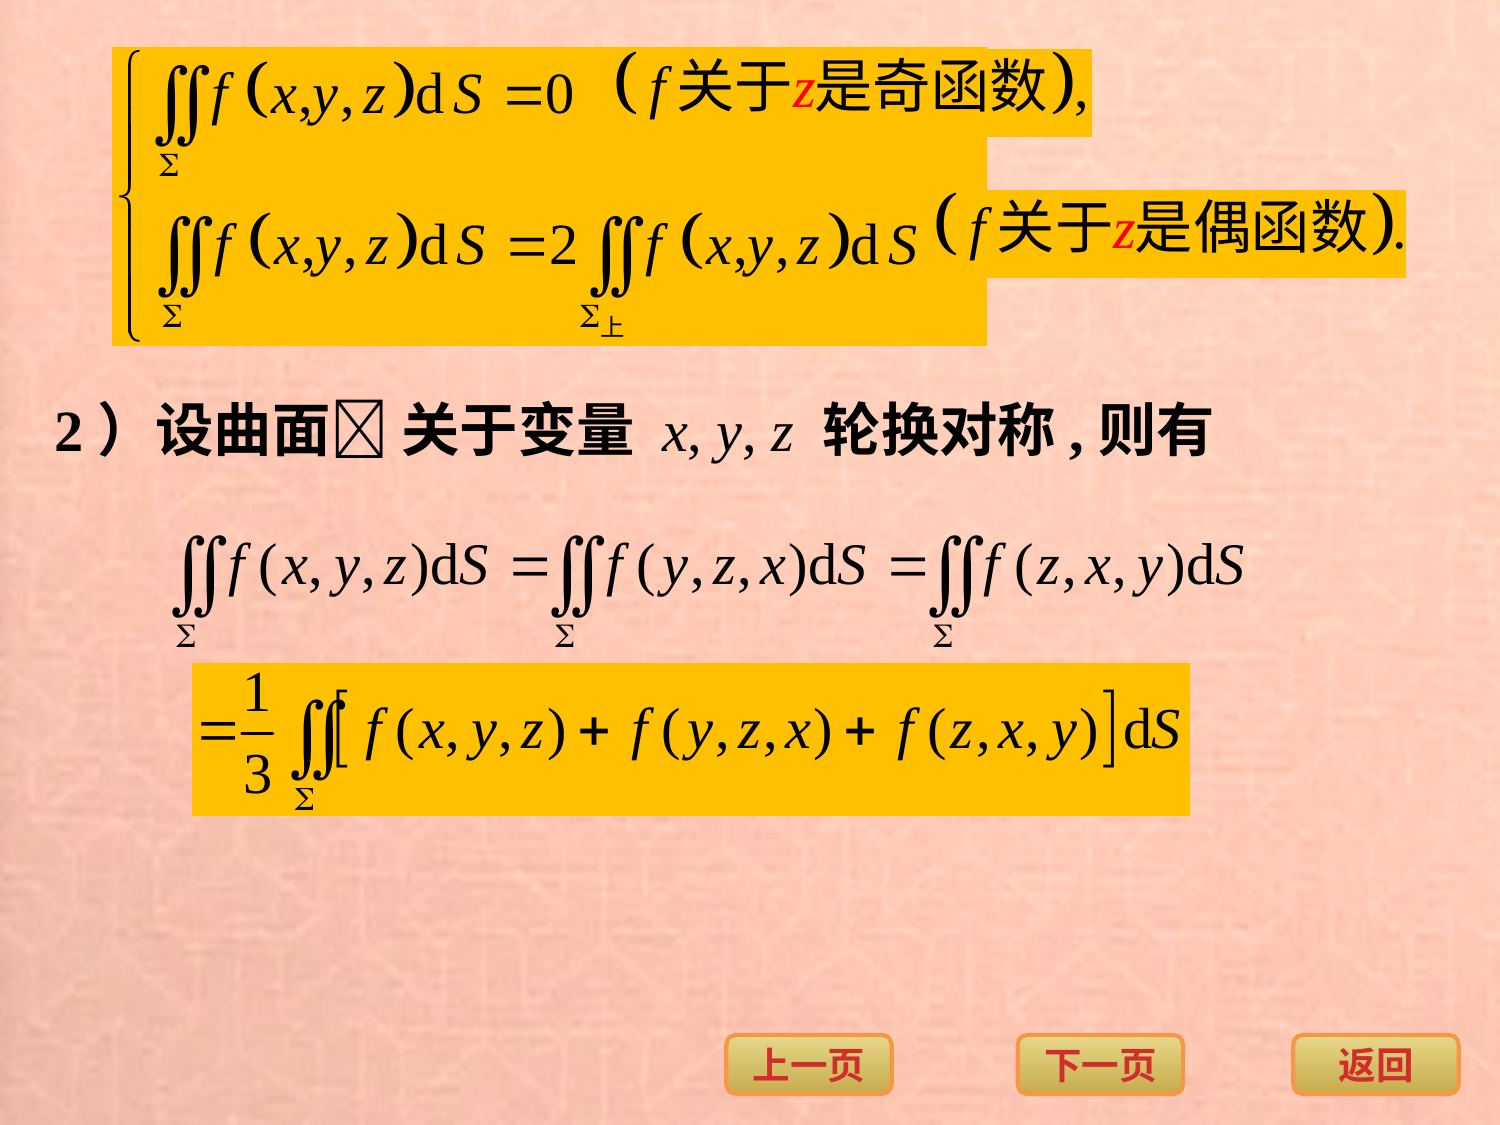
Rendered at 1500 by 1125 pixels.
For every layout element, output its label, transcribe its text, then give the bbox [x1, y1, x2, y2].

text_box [111, 46, 988, 347]
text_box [159, 521, 1255, 655]
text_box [191, 662, 1191, 817]
text_box 2）设曲面 关于变量 x, y, z 轮换对称,则有 [39, 385, 1230, 471]
picture [0, 1, 1500, 1125]
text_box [932, 190, 1407, 279]
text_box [612, 48, 1093, 137]
